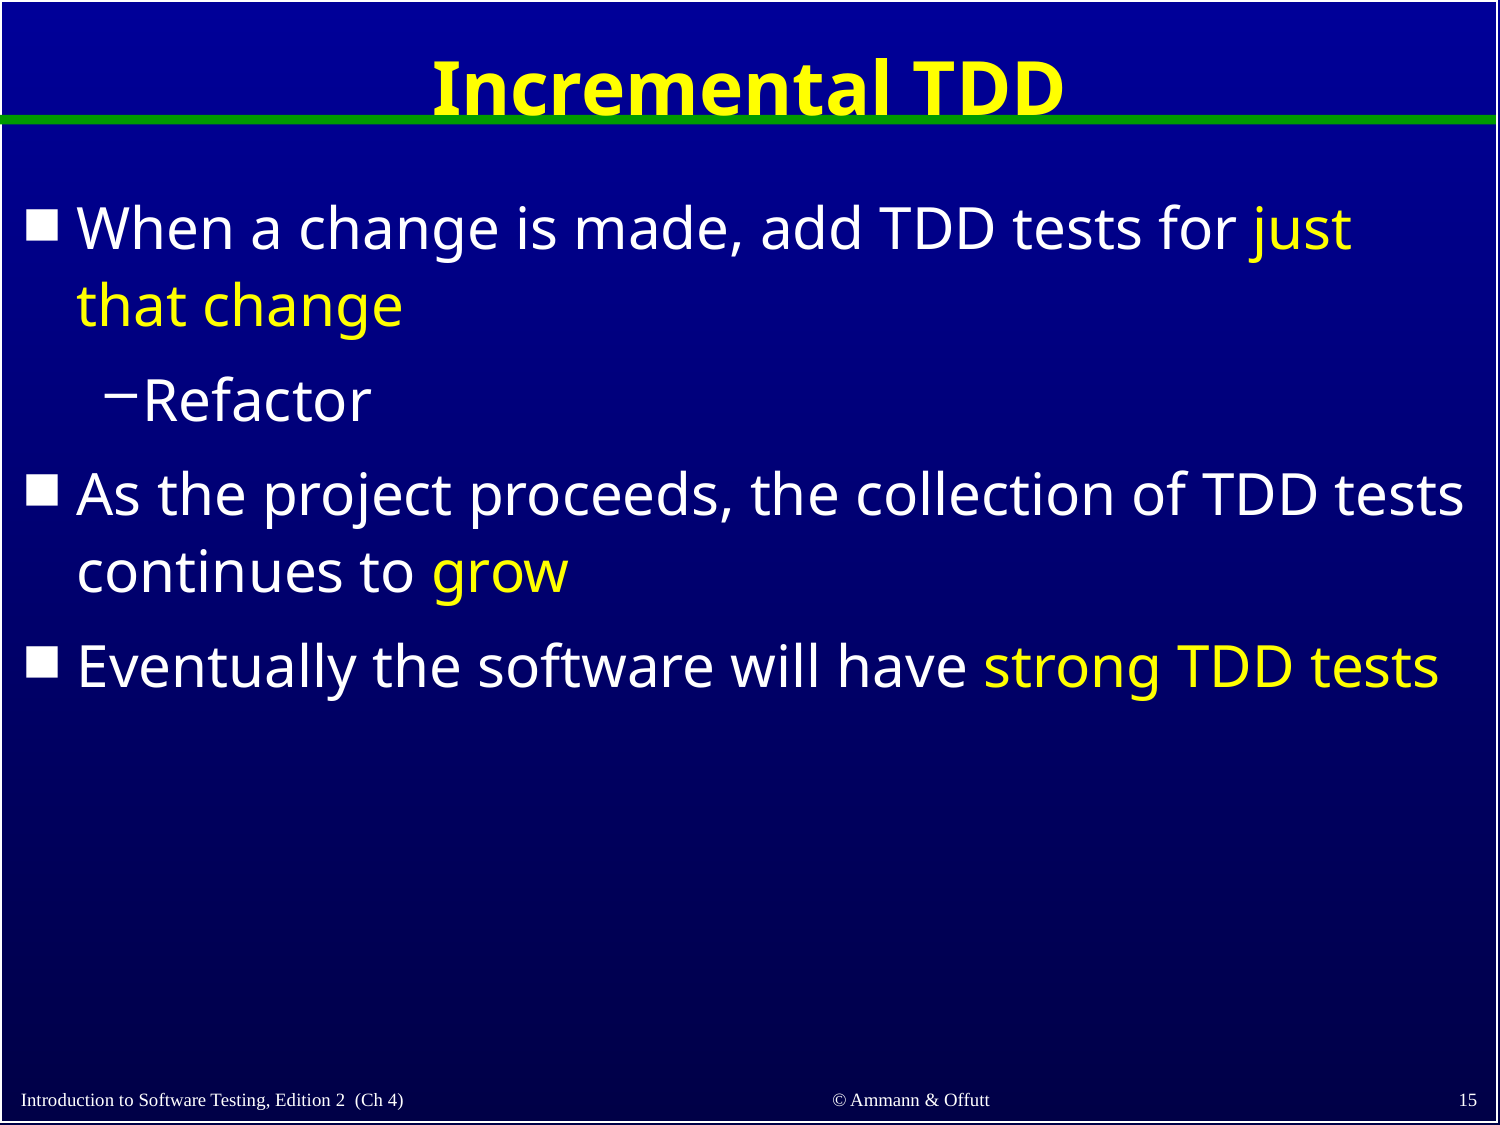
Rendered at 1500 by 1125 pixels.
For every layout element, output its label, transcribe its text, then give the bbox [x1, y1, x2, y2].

slide_number 15 [1179, 1074, 1493, 1119]
title Incremental TDD [7, 15, 1493, 167]
list When a change is made, add TDD tests for just that change Refactor As the project proceeds, the collection of TDD tests continues to grow Eventually the software will have strong TDD tests [14, 177, 1486, 1077]
slide_number Introduction to Software Testing, Edition 2 (Ch 4) [5, 1077, 637, 1119]
footer © Ammann & Offutt [673, 1075, 1149, 1119]
